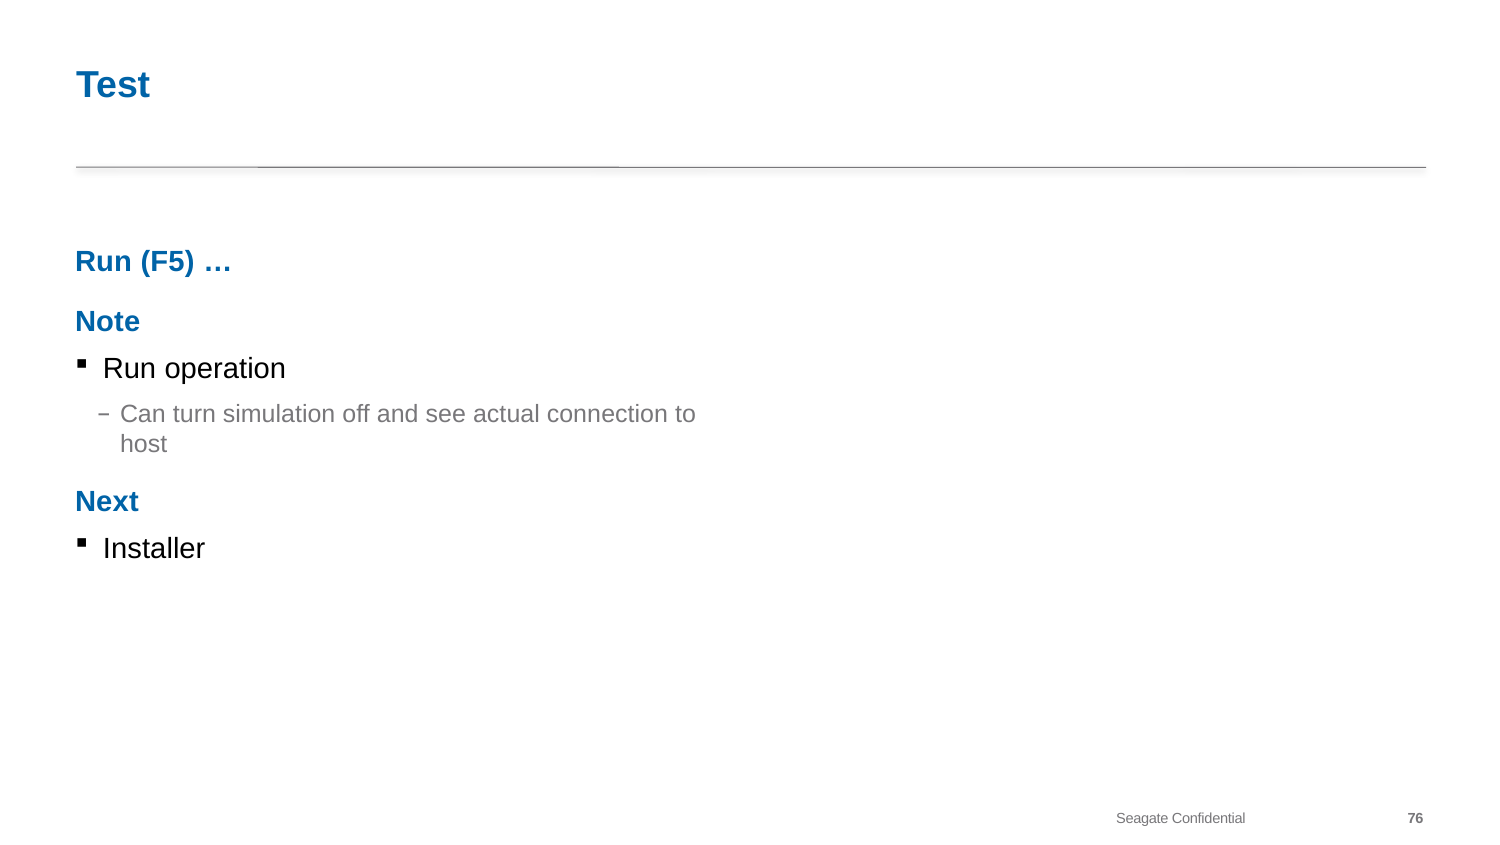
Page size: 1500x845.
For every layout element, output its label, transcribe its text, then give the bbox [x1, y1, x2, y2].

title Test [76, 0, 1424, 105]
list Run (F5) … Note Run operation Can turn simulation off and see actual connection to host Next Installer [75, 242, 731, 772]
